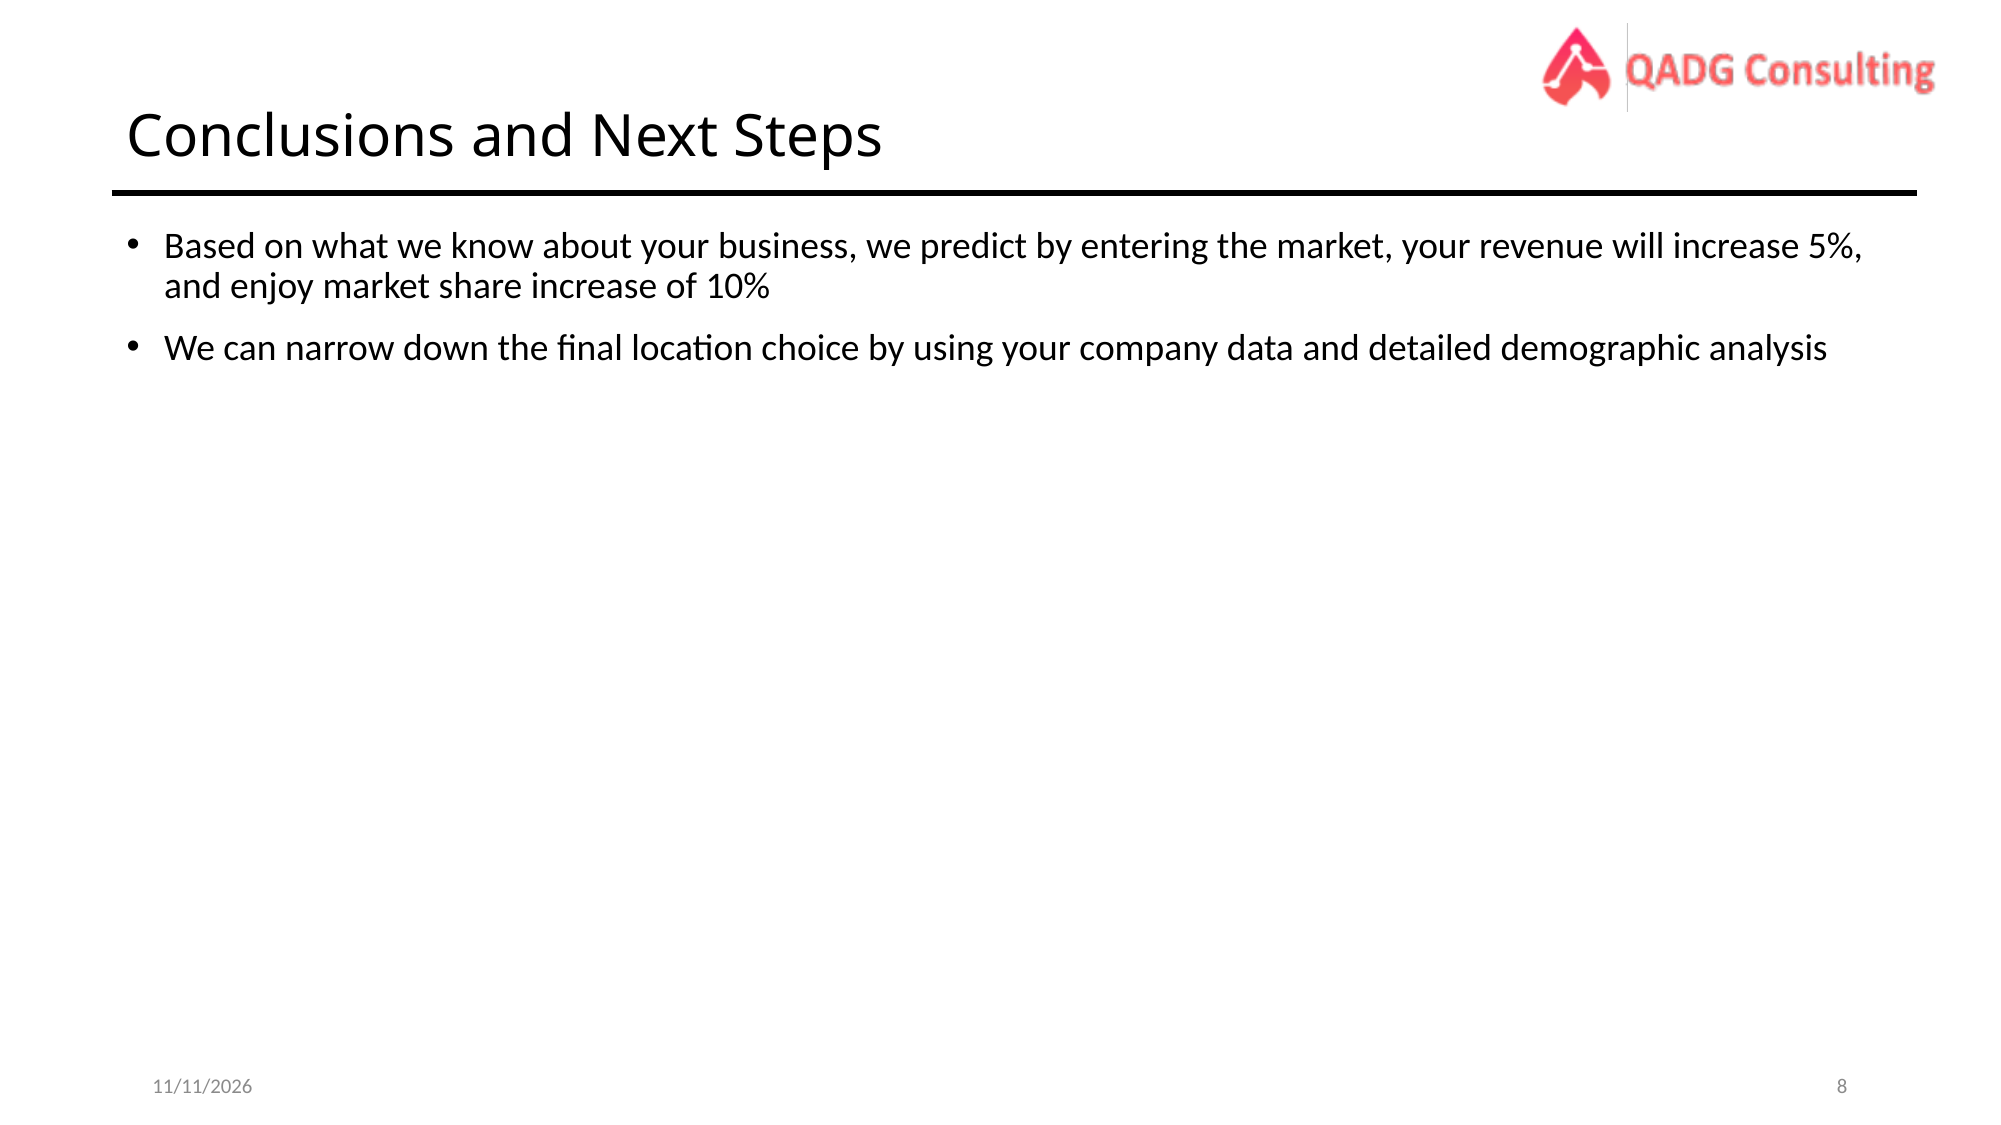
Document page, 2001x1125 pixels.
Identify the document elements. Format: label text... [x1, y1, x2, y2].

list Based on what we know about your business, we predict by entering the market, your revenue will increase 5%, and enjoy market share increase of 10% We can narrow down the final location choice by using your company data and detailed demographic analysis [111, 218, 1918, 1021]
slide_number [137, 1055, 588, 1116]
slide_number 7 [1412, 1055, 1863, 1116]
title Conclusions and Next Steps [111, 89, 1918, 186]
